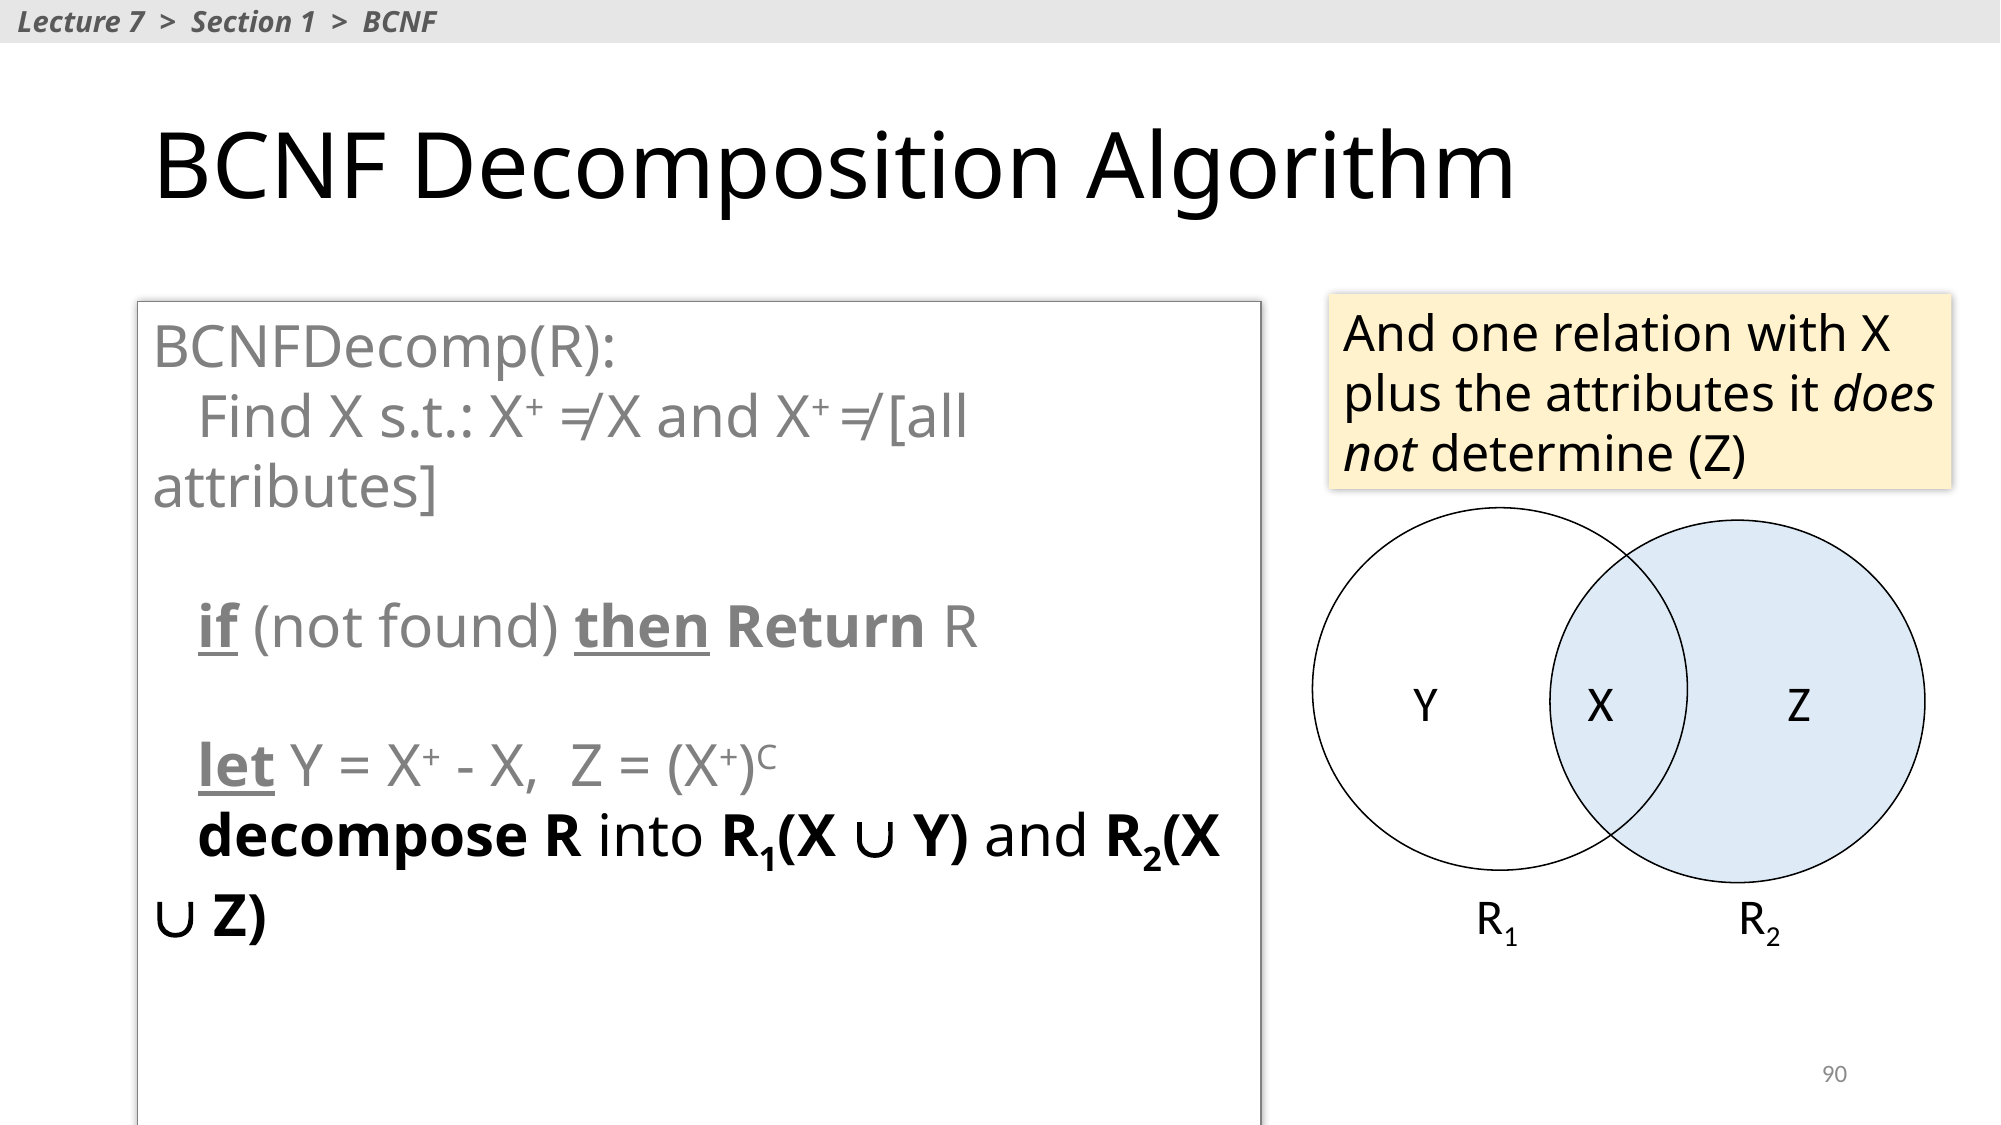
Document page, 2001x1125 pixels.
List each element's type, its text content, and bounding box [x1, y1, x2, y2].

slide_number 90 [1412, 1042, 1863, 1103]
text_box R1 [1461, 876, 1534, 960]
text_box BCNFDecomp(R): Find X s.t.: X+ ≠ X and X+ ≠ [all attributes] if (not found) then Return R let Y = X+ - X, Z = (X+)C decompose R into R1(X  Y) and R2(X  Z) Return BCNFDecomp(R1), BCNFDecomp(R2) [137, 301, 1262, 1125]
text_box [0, 0, 2000, 47]
text_box R2 [1723, 876, 1796, 960]
text_box [1611, 520, 1925, 883]
text_box [1312, 507, 1688, 871]
title BCNF Decomposition Algorithm [137, 59, 1863, 278]
text_box Z [1772, 664, 1826, 740]
text_box And one relation with X plus the attributes it does not determine (Z) [1328, 294, 1952, 489]
